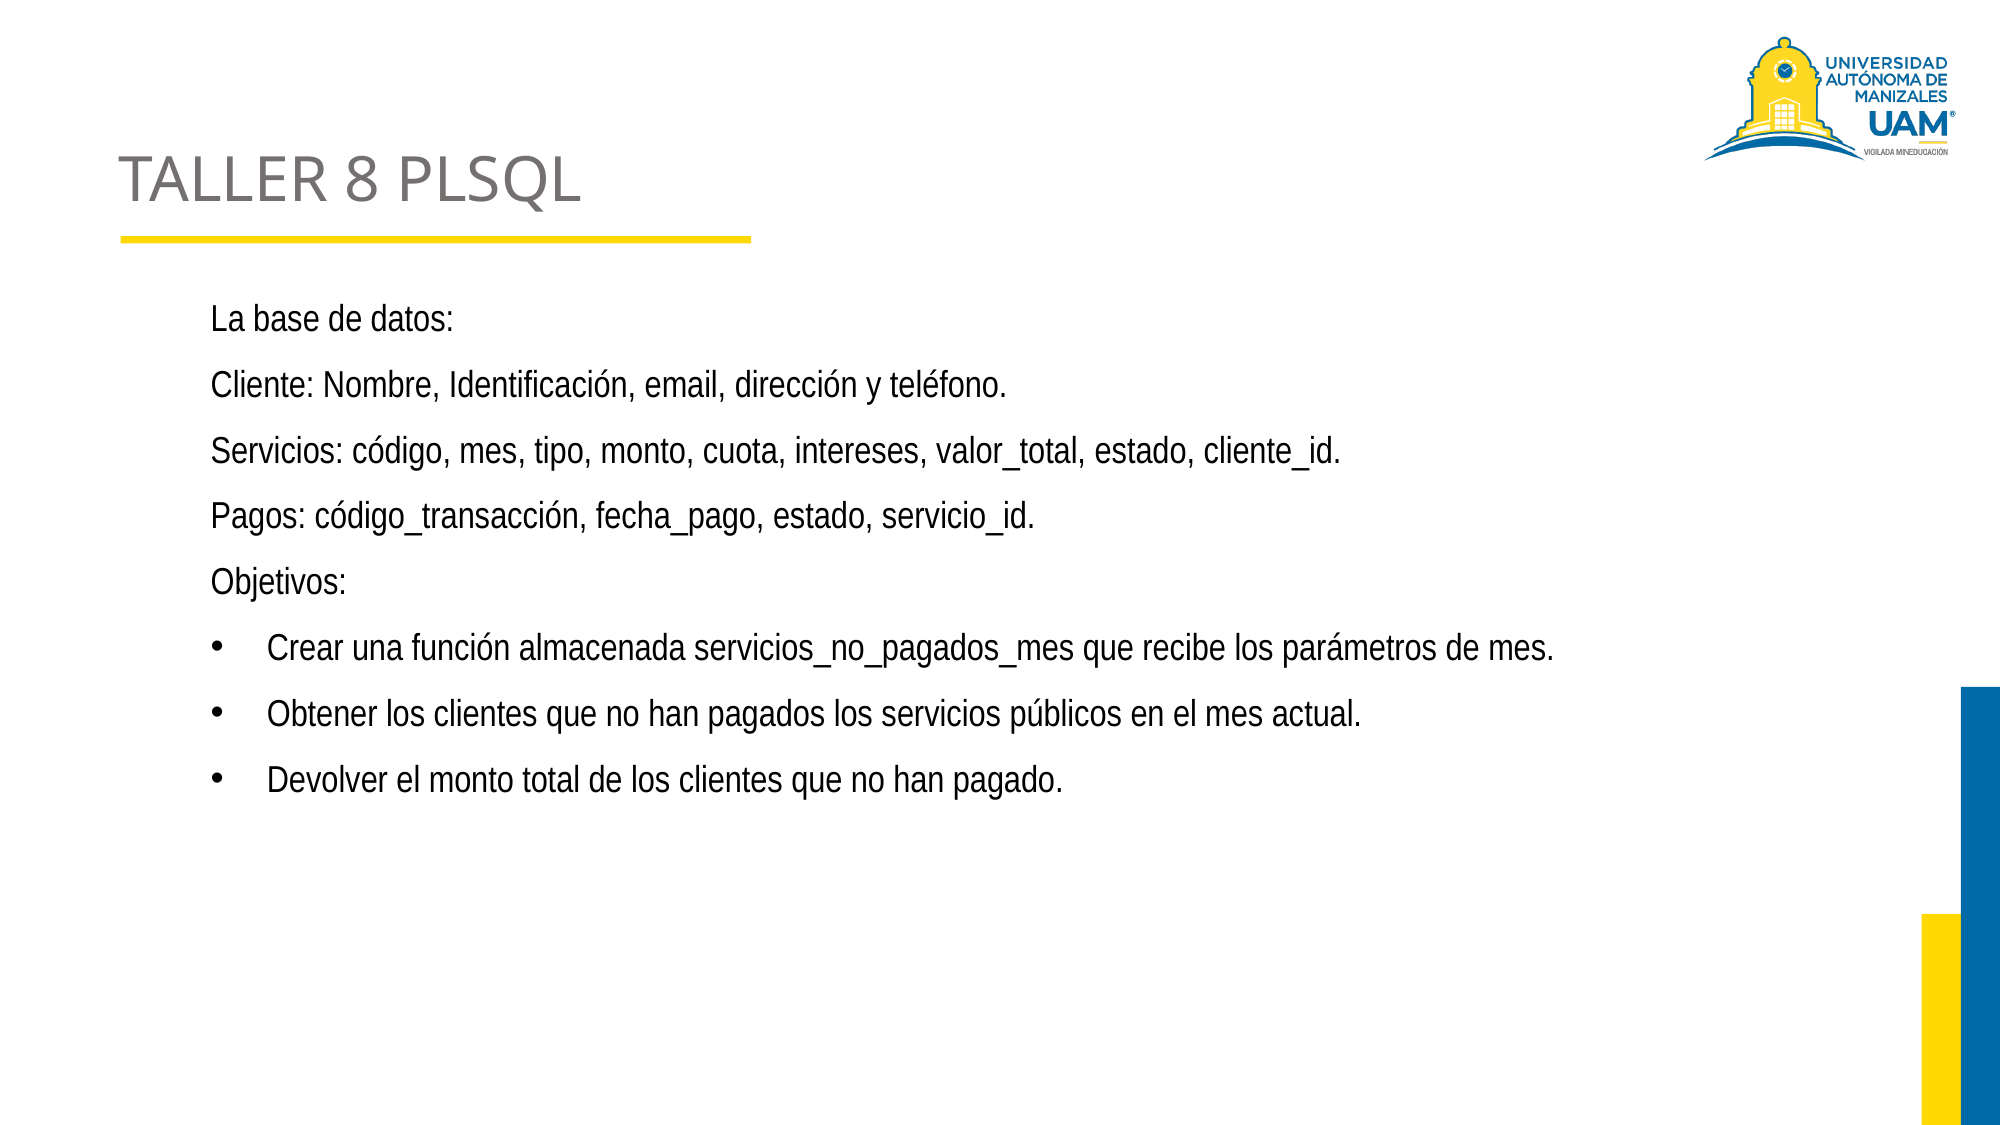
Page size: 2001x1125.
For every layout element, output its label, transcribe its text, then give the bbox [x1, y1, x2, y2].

picture [1683, 13, 1976, 184]
list La base de datos: Cliente: Nombre, Identificación, email, dirección y teléfono. Servicios: código, mes, tipo, monto, cuota, intereses, valor_total, estado, cliente_id. Pagos: código_transacción, fecha_pago, estado, servicio_id. Objetivos: Crear una función almacenada servicios_no_pagados_mes que recibe los parámetros de mes. Obtener los clientes que no han pagados los servicios públicos en el mes actual. Devolver el monto total de los clientes que no han pagado. [120, 286, 1703, 1031]
title TALLER 8 PLSQL [103, 96, 1829, 267]
text_box [120, 236, 752, 244]
